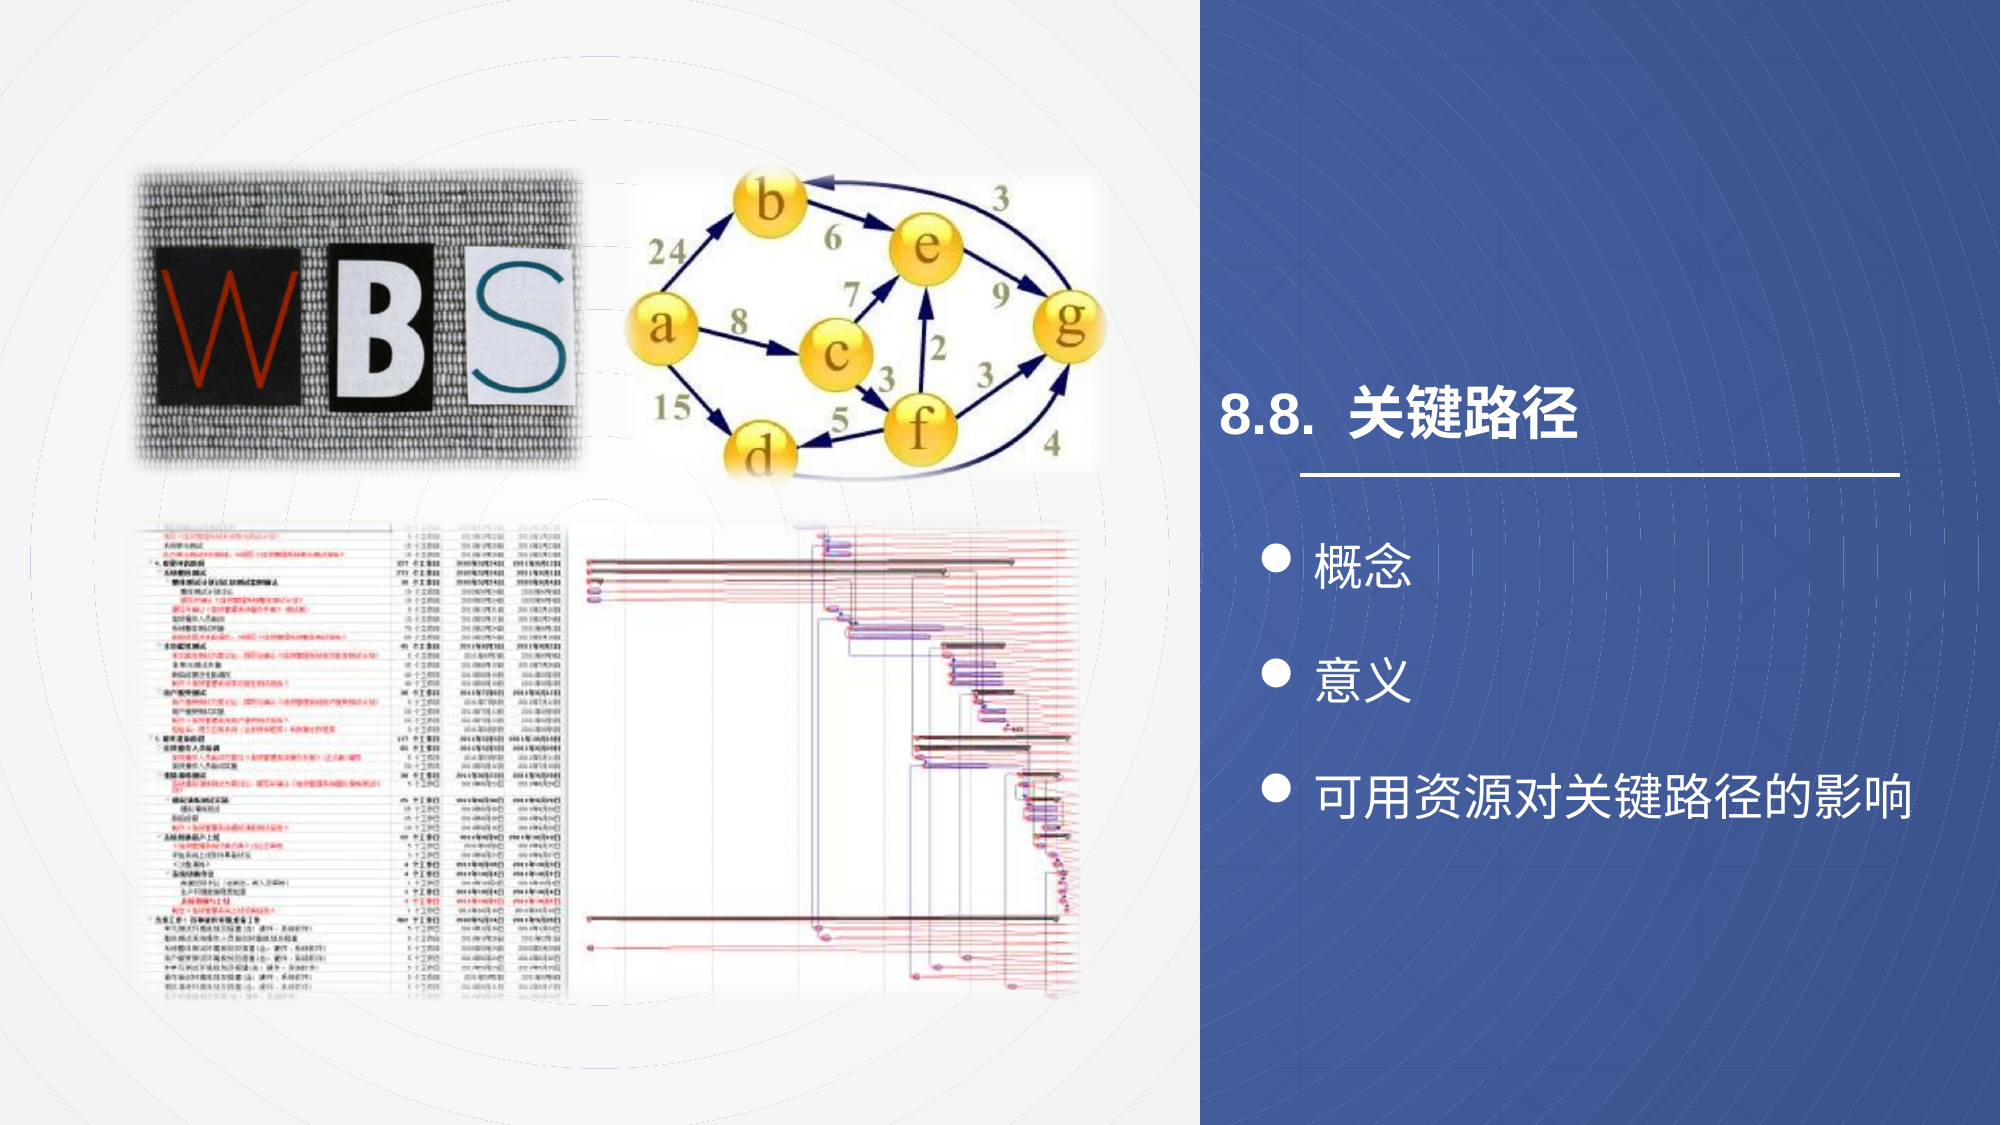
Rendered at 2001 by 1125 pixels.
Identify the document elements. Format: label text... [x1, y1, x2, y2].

title 8.8. 关键路径 [1204, 93, 1986, 455]
picture [613, 159, 1118, 488]
picture [124, 159, 591, 478]
list 概念 意义 可用资源对关键路径的影响 [1242, 497, 1941, 1025]
picture [125, 515, 1092, 1008]
